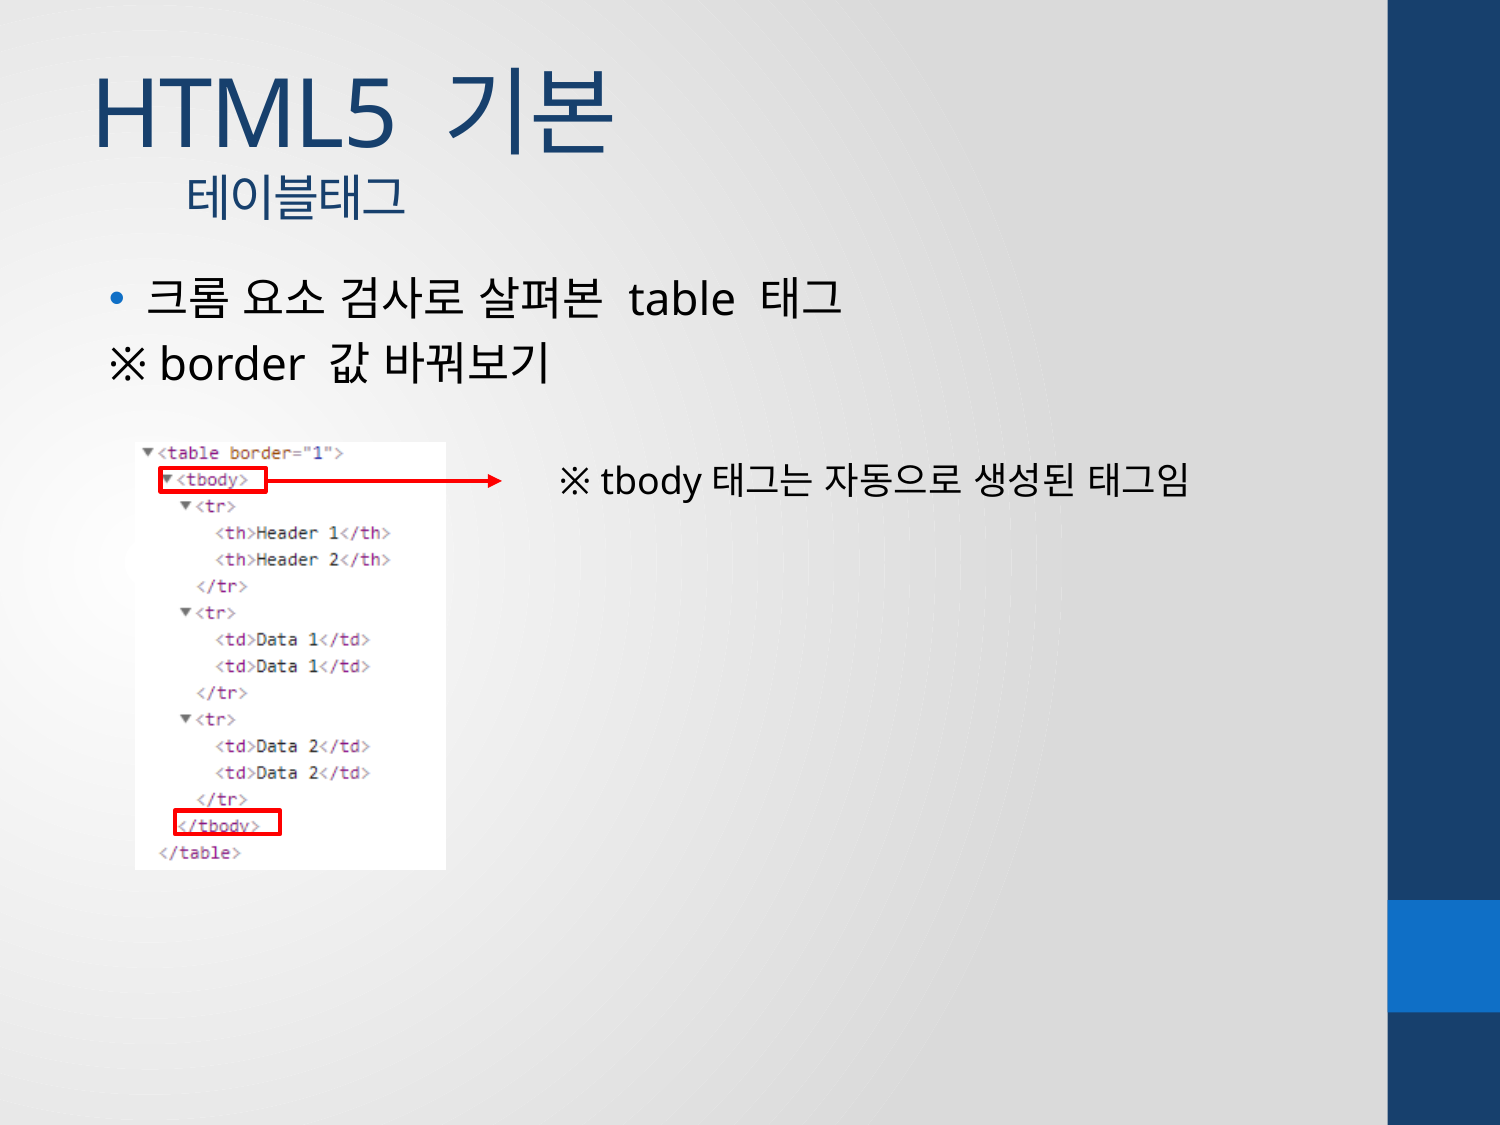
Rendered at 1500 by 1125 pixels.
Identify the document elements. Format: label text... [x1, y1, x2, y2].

picture [135, 442, 446, 871]
title HTML5 기본 테이블태그 [75, 45, 1325, 233]
list 크롬 요소 검사로 살펴본 table 태그 ※ border 값 바꿔보기 [75, 262, 1325, 1050]
text_box ※ tbody태그는 자동으로 생성된 태그임 [544, 449, 1207, 510]
